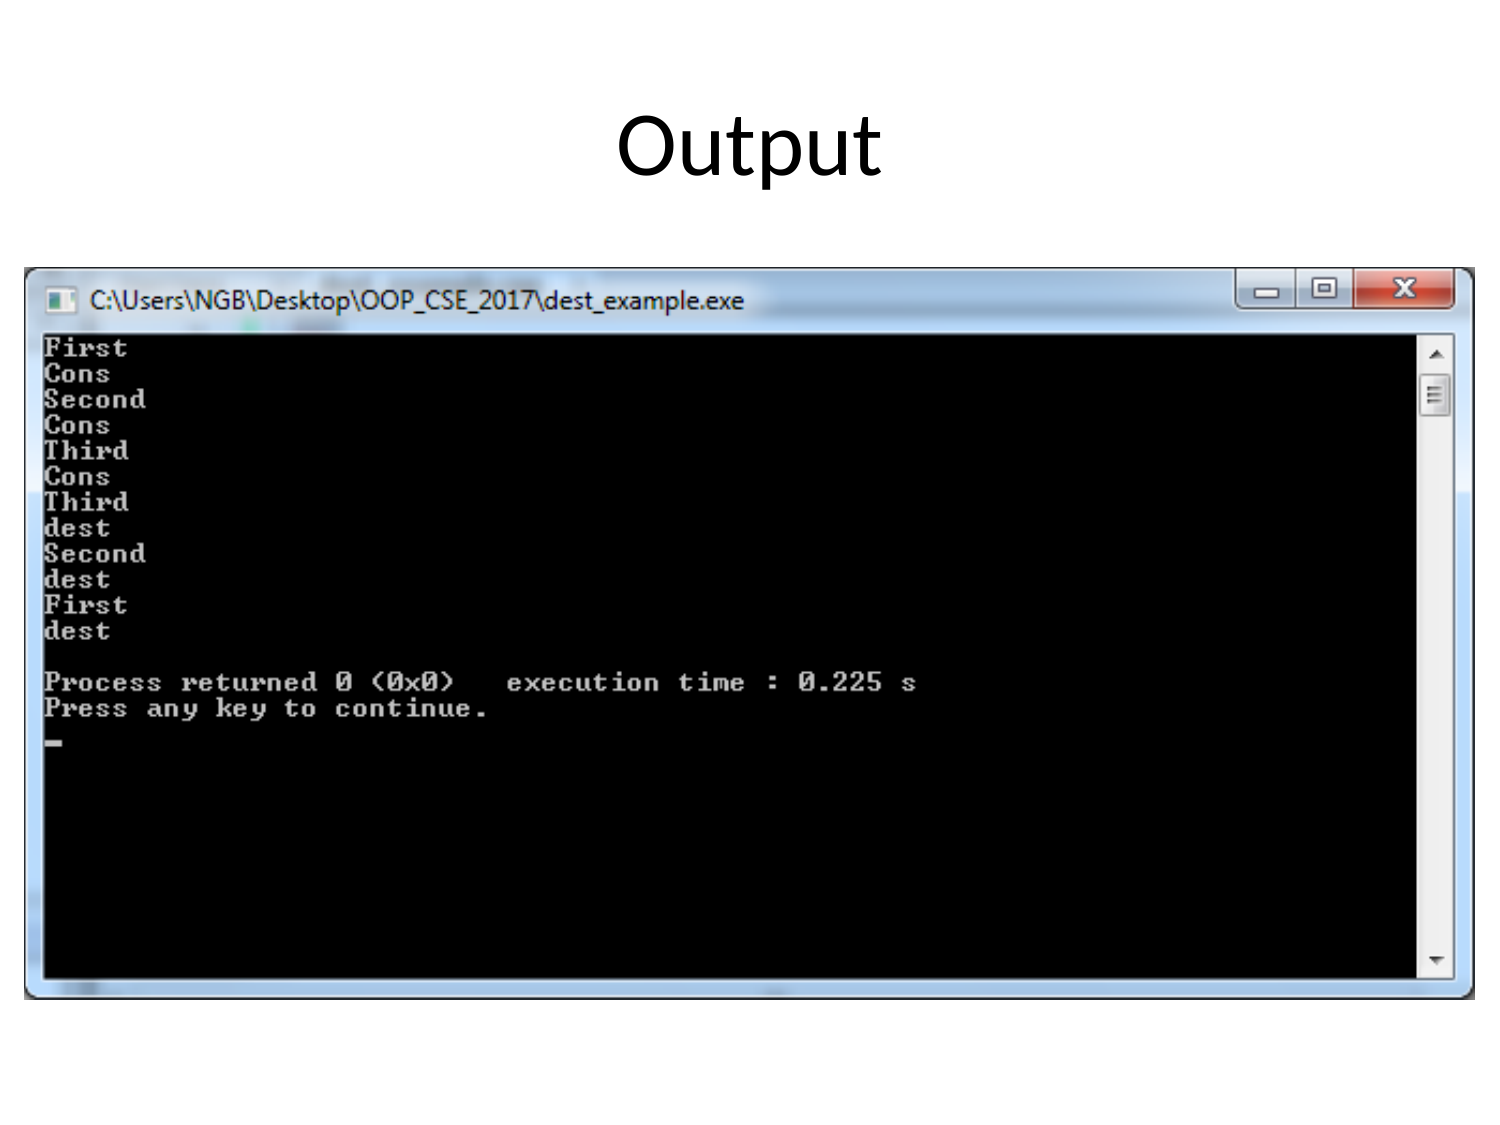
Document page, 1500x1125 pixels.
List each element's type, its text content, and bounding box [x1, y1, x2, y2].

title Output [75, 45, 1425, 233]
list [24, 267, 1476, 1001]
